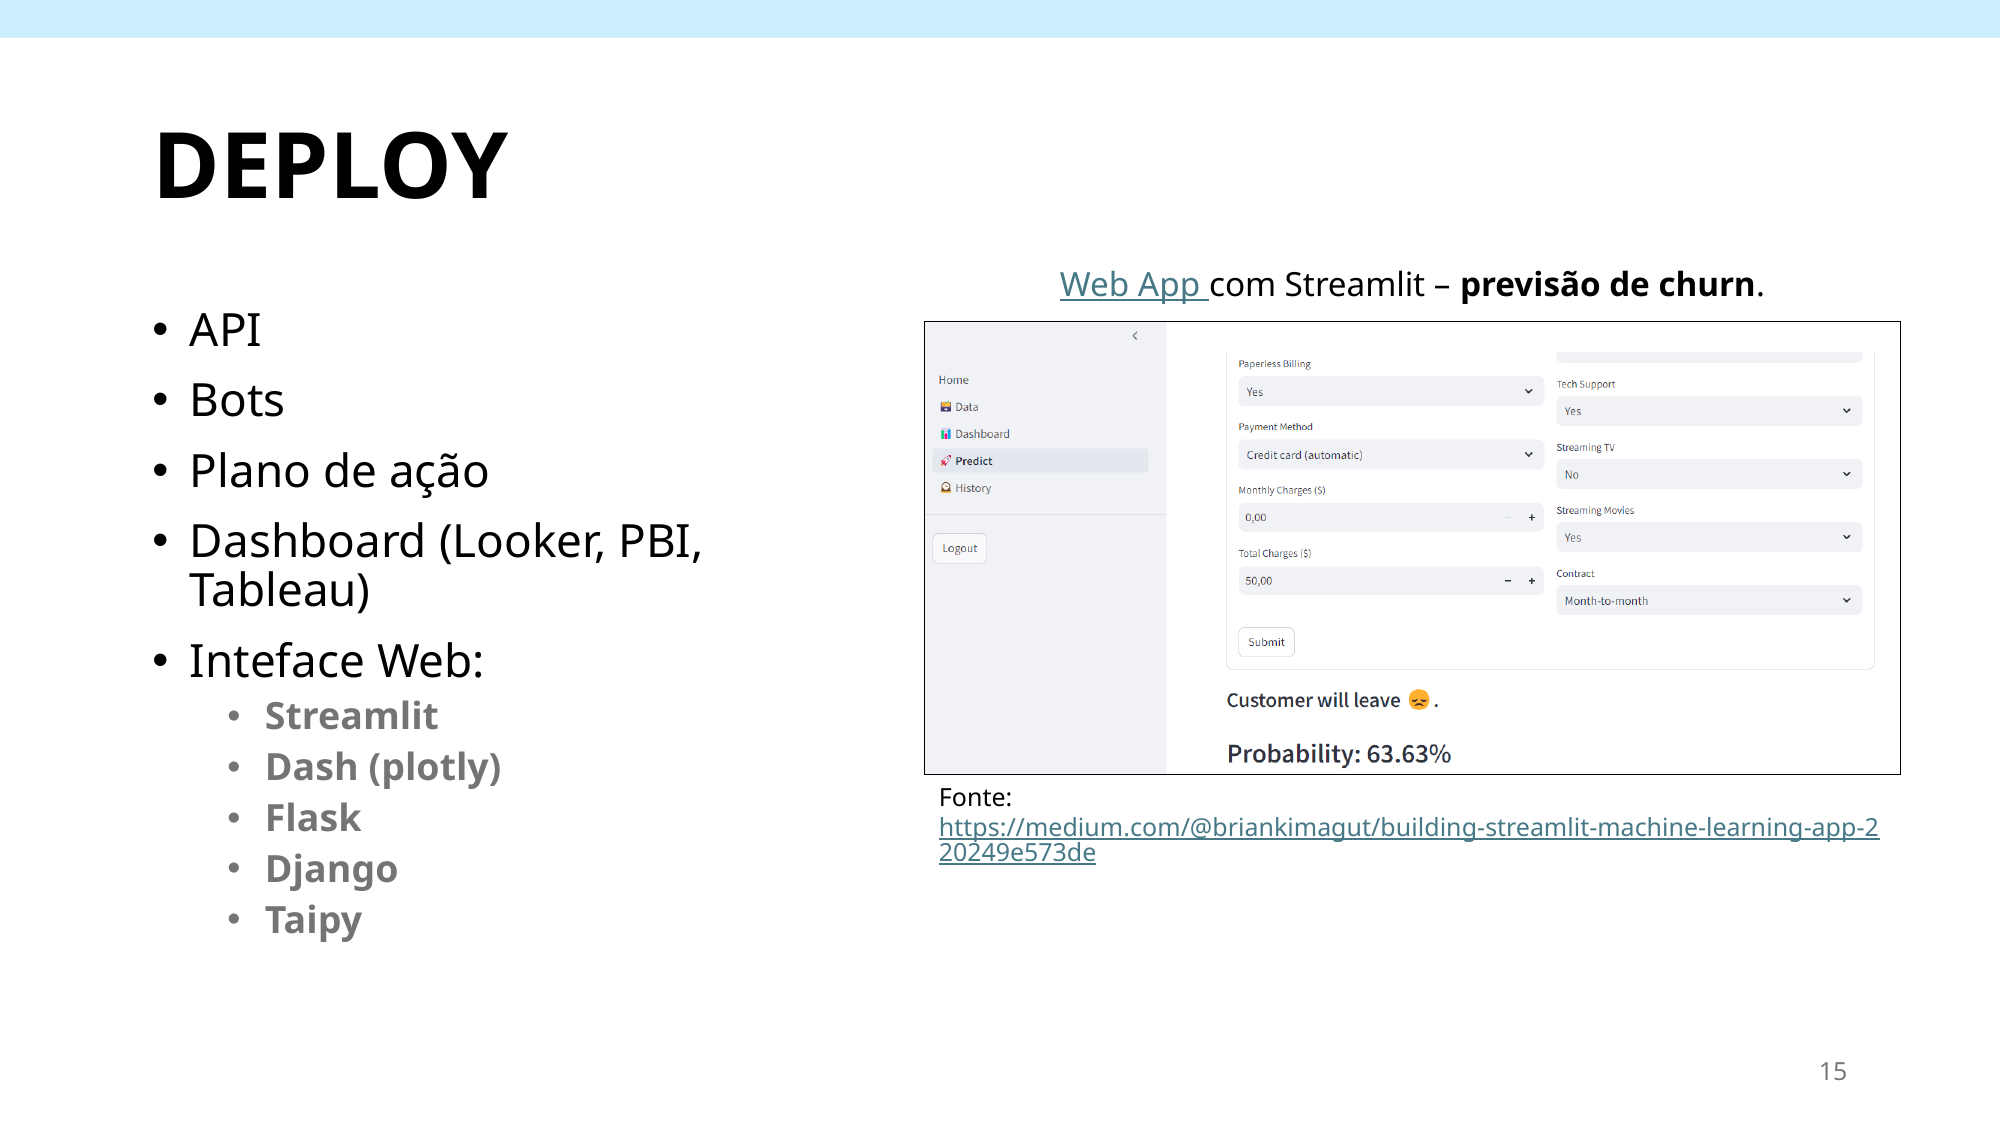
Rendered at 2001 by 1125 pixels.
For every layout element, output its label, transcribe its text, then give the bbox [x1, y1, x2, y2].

title DEPLOY [137, 59, 1863, 278]
list API Bots Plano de ação Dashboard (Looker, PBI, Tableau) Inteface Web: Streamlit Dash (plotly) Flask Django Taipy [137, 299, 888, 1014]
text_box Fonte: https://medium.com/@briankimagut/building-streamlit-machine-learning-app-220249e573de [924, 775, 1901, 853]
text_box Web App com Streamlit – previsão de churn. [924, 255, 1901, 316]
picture [923, 320, 1902, 775]
slide_number 15 [1412, 1042, 1863, 1103]
text_box [0, 0, 2000, 39]
